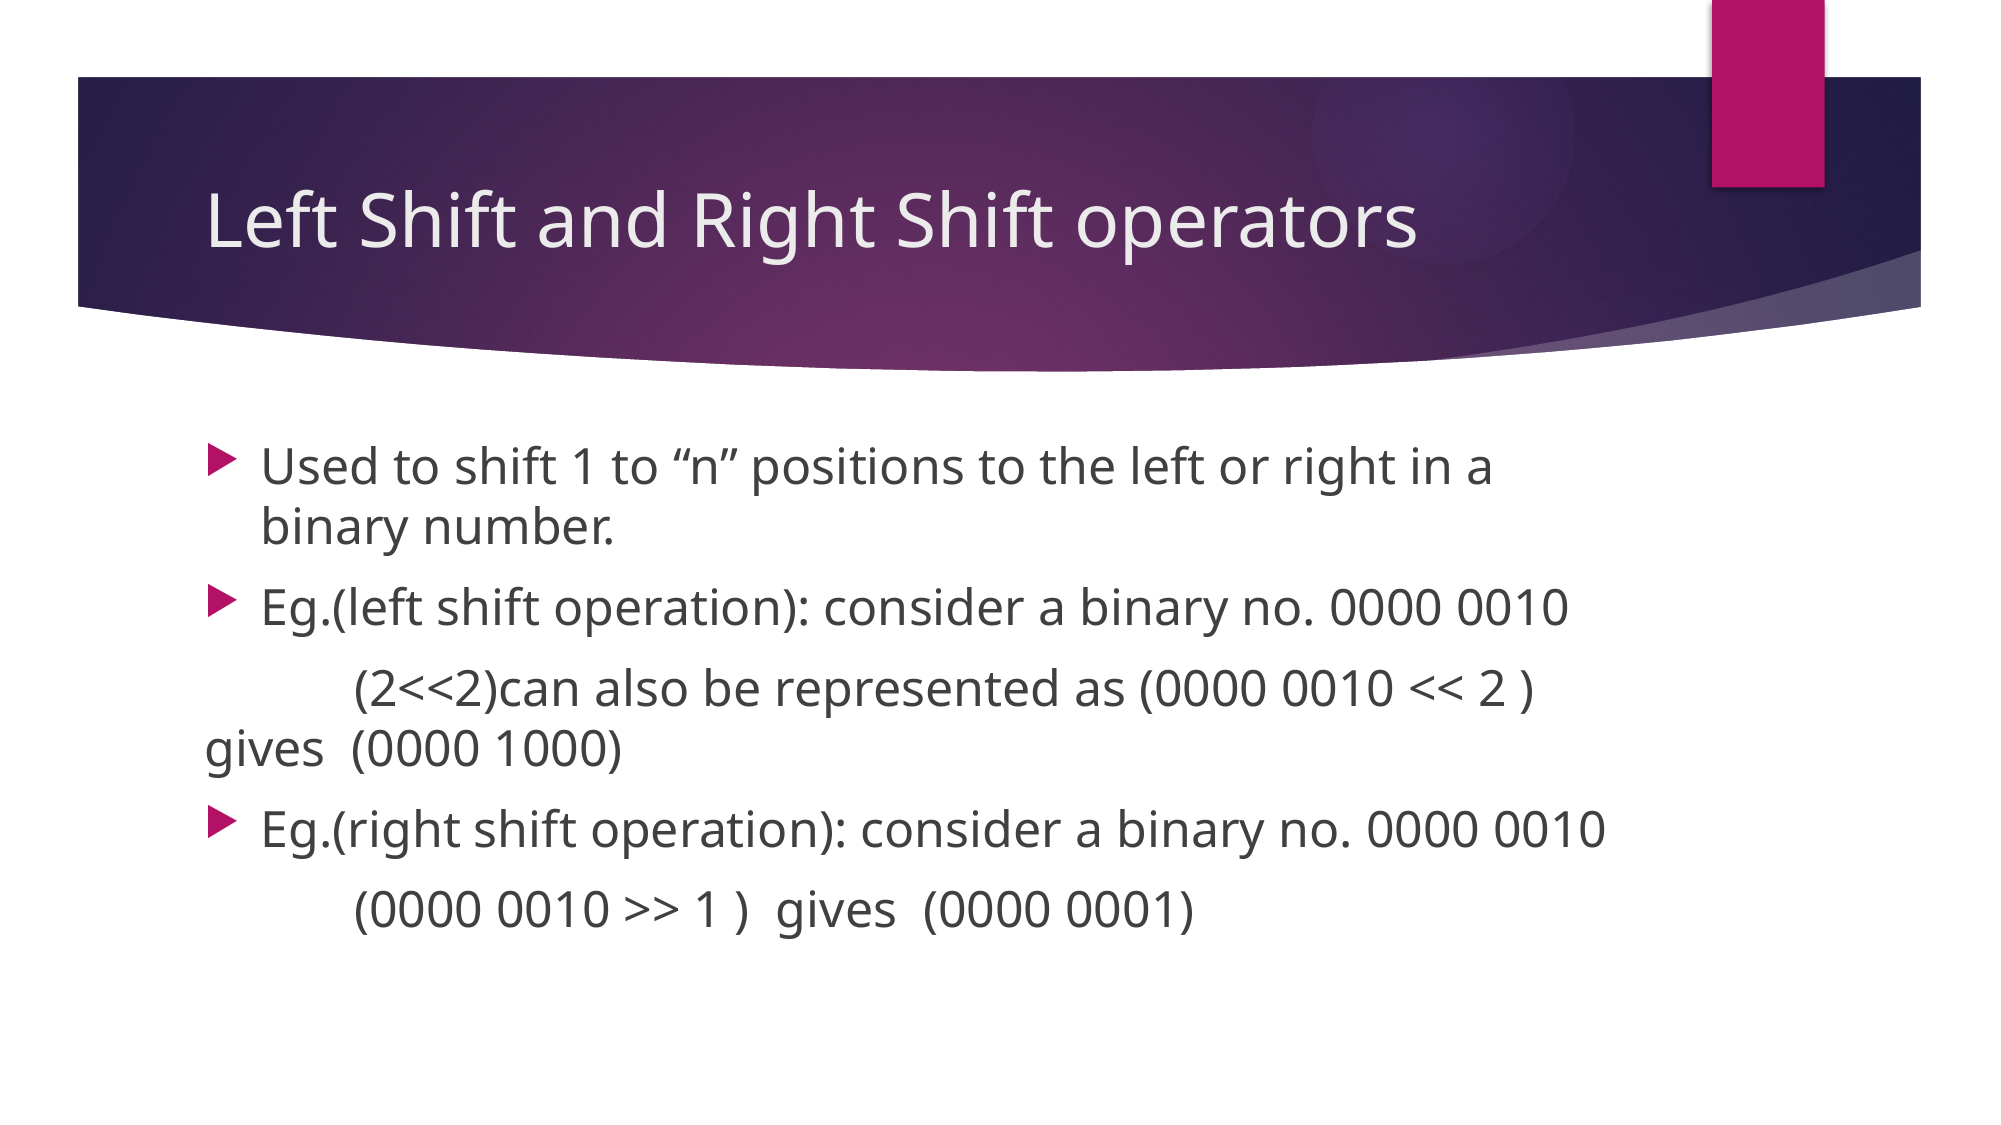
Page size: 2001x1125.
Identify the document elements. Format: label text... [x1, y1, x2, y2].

list Used to shift 1 to “n” positions to the left or right in a binary number. Eg.(left shift operation): consider a binary no. 0000 0010 (2<<2)can also be represented as (0000 0010 << 2 ) gives (0000 1000) Eg.(right shift operation): consider a binary no. 0000 0010 (0000 0010 >> 1 ) gives (0000 0001) [189, 427, 1638, 988]
title Left Shift and Right Shift operators [189, 159, 1627, 276]
